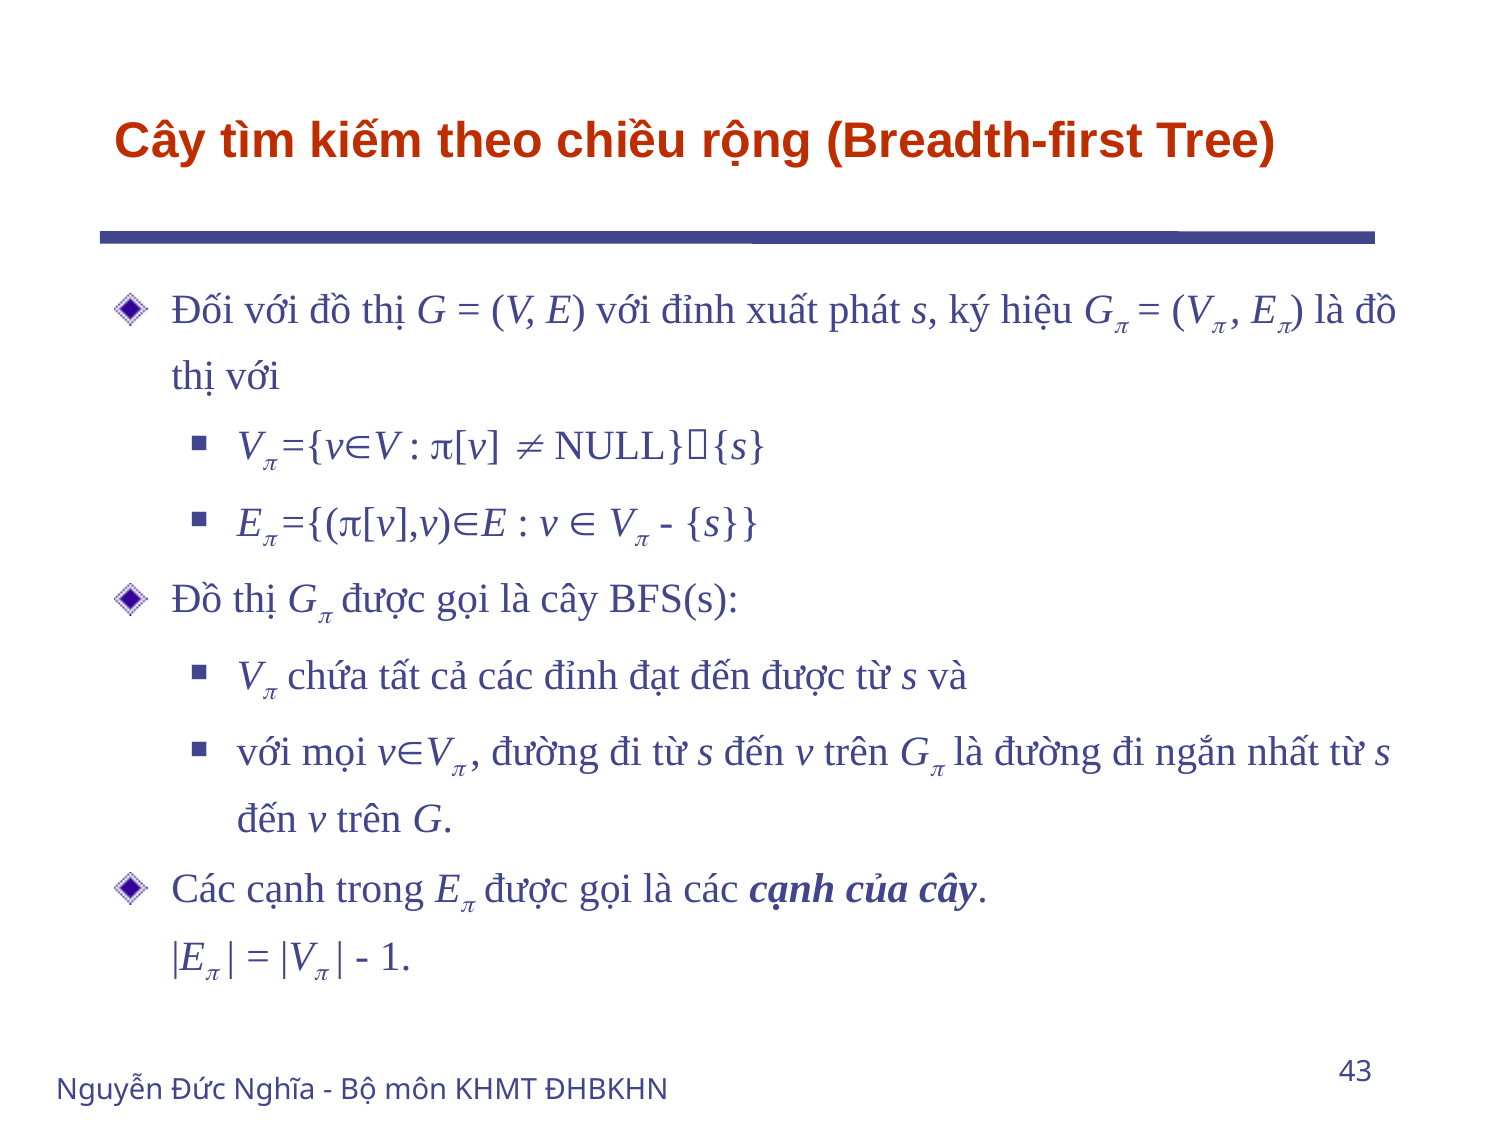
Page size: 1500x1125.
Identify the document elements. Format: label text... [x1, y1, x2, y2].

list Đối với đồ thị G = (V, E) với đỉnh xuất phát s, ký hiệu G = (V , E) là đồ thị với V ={vV : [v]  NULL}{s} E ={([v],v)E : v  V - {s}} Đồ thị G được gọi là cây BFS(s): V chứa tất cả các đỉnh đạt đến được từ s và với mọi vV , đường đi từ s đến v trên G là đường đi ngắn nhất từ s đến v trên G. Các cạnh trong E được gọi là các cạnh của cây. |E | = |V | - 1. [99, 262, 1413, 988]
title Cây tìm kiếm theo chiều rộng (Breadth-first Tree) [99, 49, 1376, 176]
picture [114, 293, 148, 326]
picture [114, 583, 148, 616]
picture [114, 872, 148, 905]
footer Nguyễn Đức Nghĩa - Bộ môn KHMT ĐHBKHN [12, 1037, 713, 1113]
slide_number 43 [1074, 1024, 1388, 1101]
